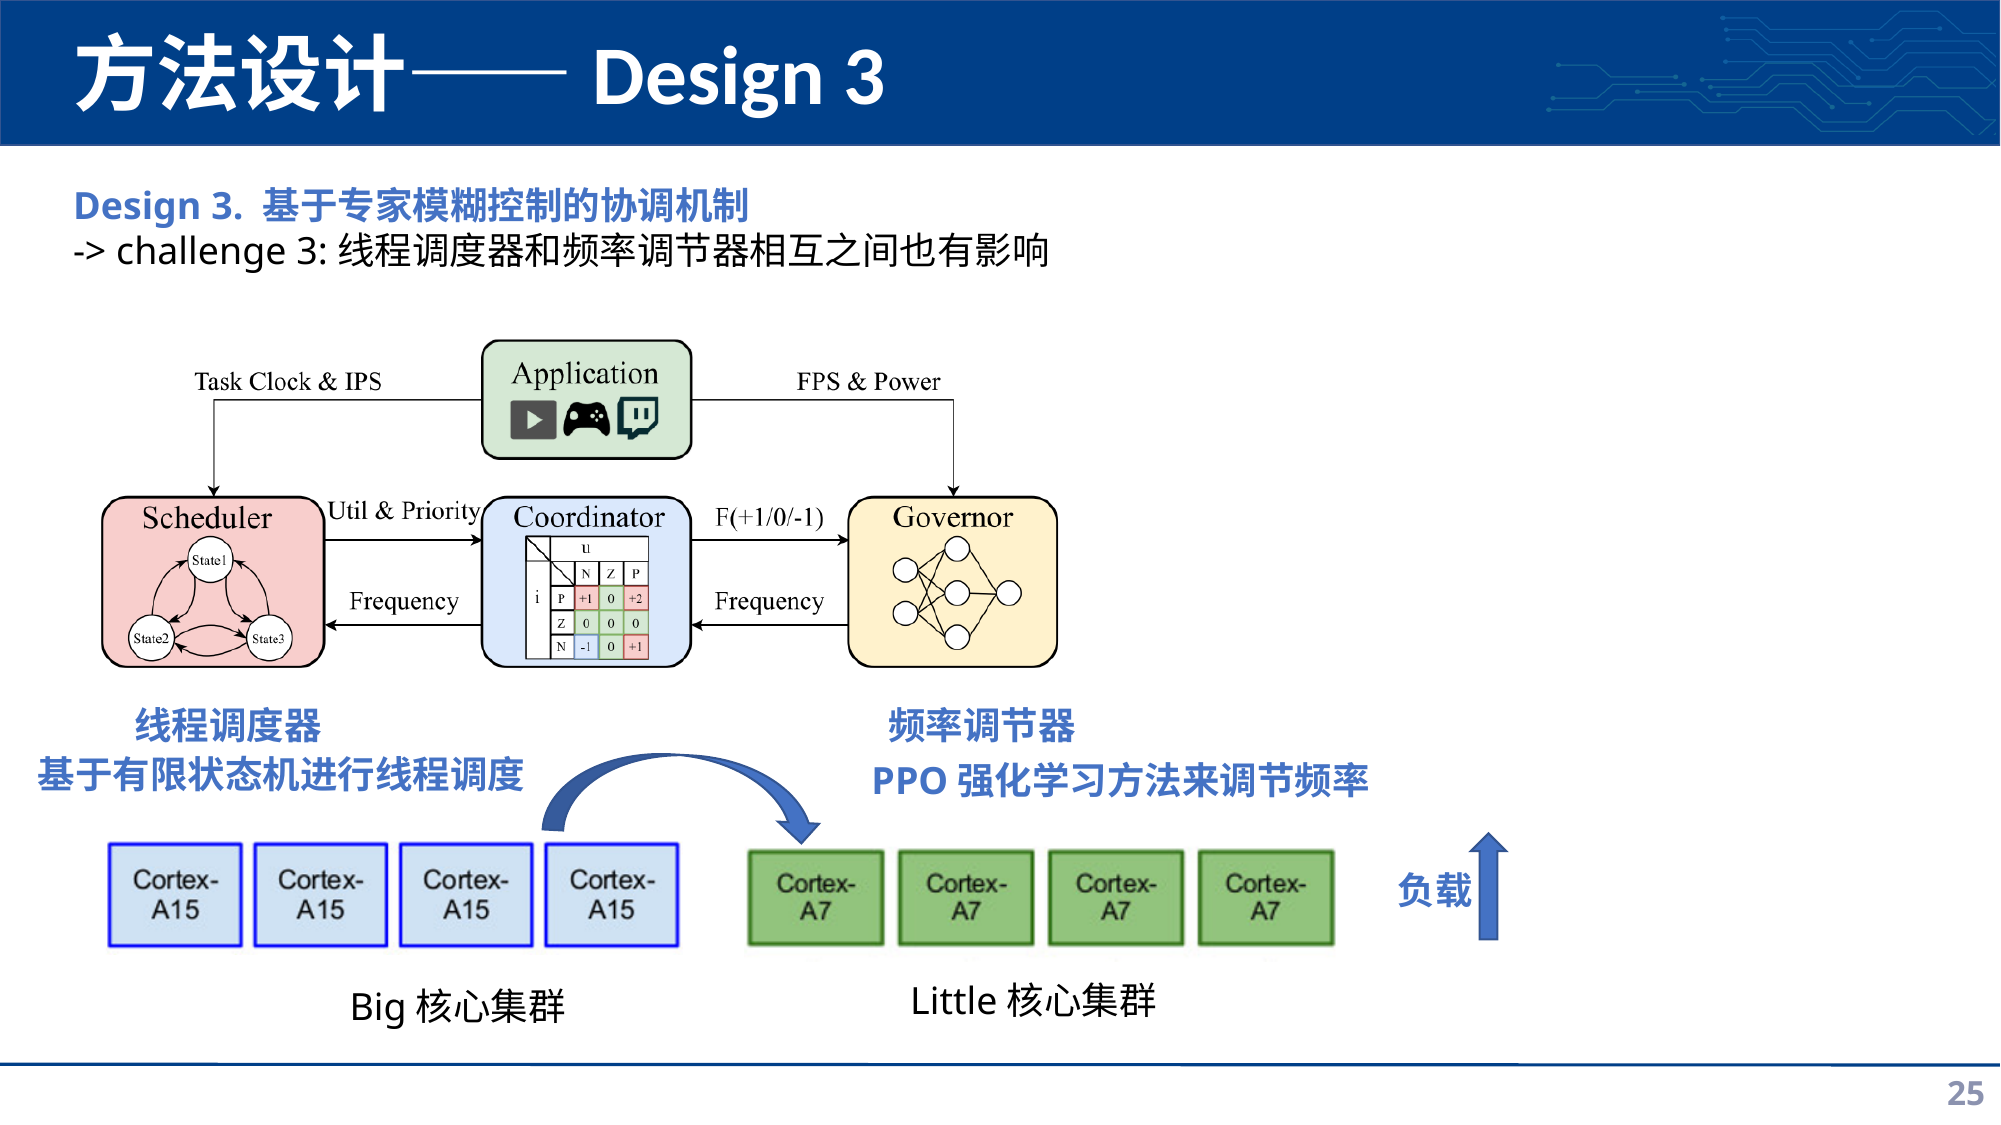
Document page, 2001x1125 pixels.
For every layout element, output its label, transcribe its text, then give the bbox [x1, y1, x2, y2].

text_box 频率调节器 [873, 694, 1091, 749]
text_box Big核心集群 [334, 975, 581, 1035]
text_box 负载 [1383, 859, 1478, 920]
slide_number 25 [1550, 1065, 2000, 1125]
text_box [542, 753, 822, 833]
text_box 基于有限状态机进行线程调度 [22, 743, 541, 804]
text_box 线程调度器 [119, 694, 337, 743]
text_box Little核心集群 [895, 969, 1172, 1030]
title 方法设计——Design 3 [58, 3, 1938, 153]
picture [58, 322, 1070, 694]
text_box Design 3. 基于专家模糊控制的协调机制 -> challenge 3:线程调度器和频率调节器相互之间也有影响 [58, 174, 1634, 280]
text_box PPO强化学习方法来调节频率 [856, 749, 1385, 809]
picture [744, 833, 1353, 962]
text_box [1468, 831, 1509, 941]
picture [81, 824, 683, 955]
